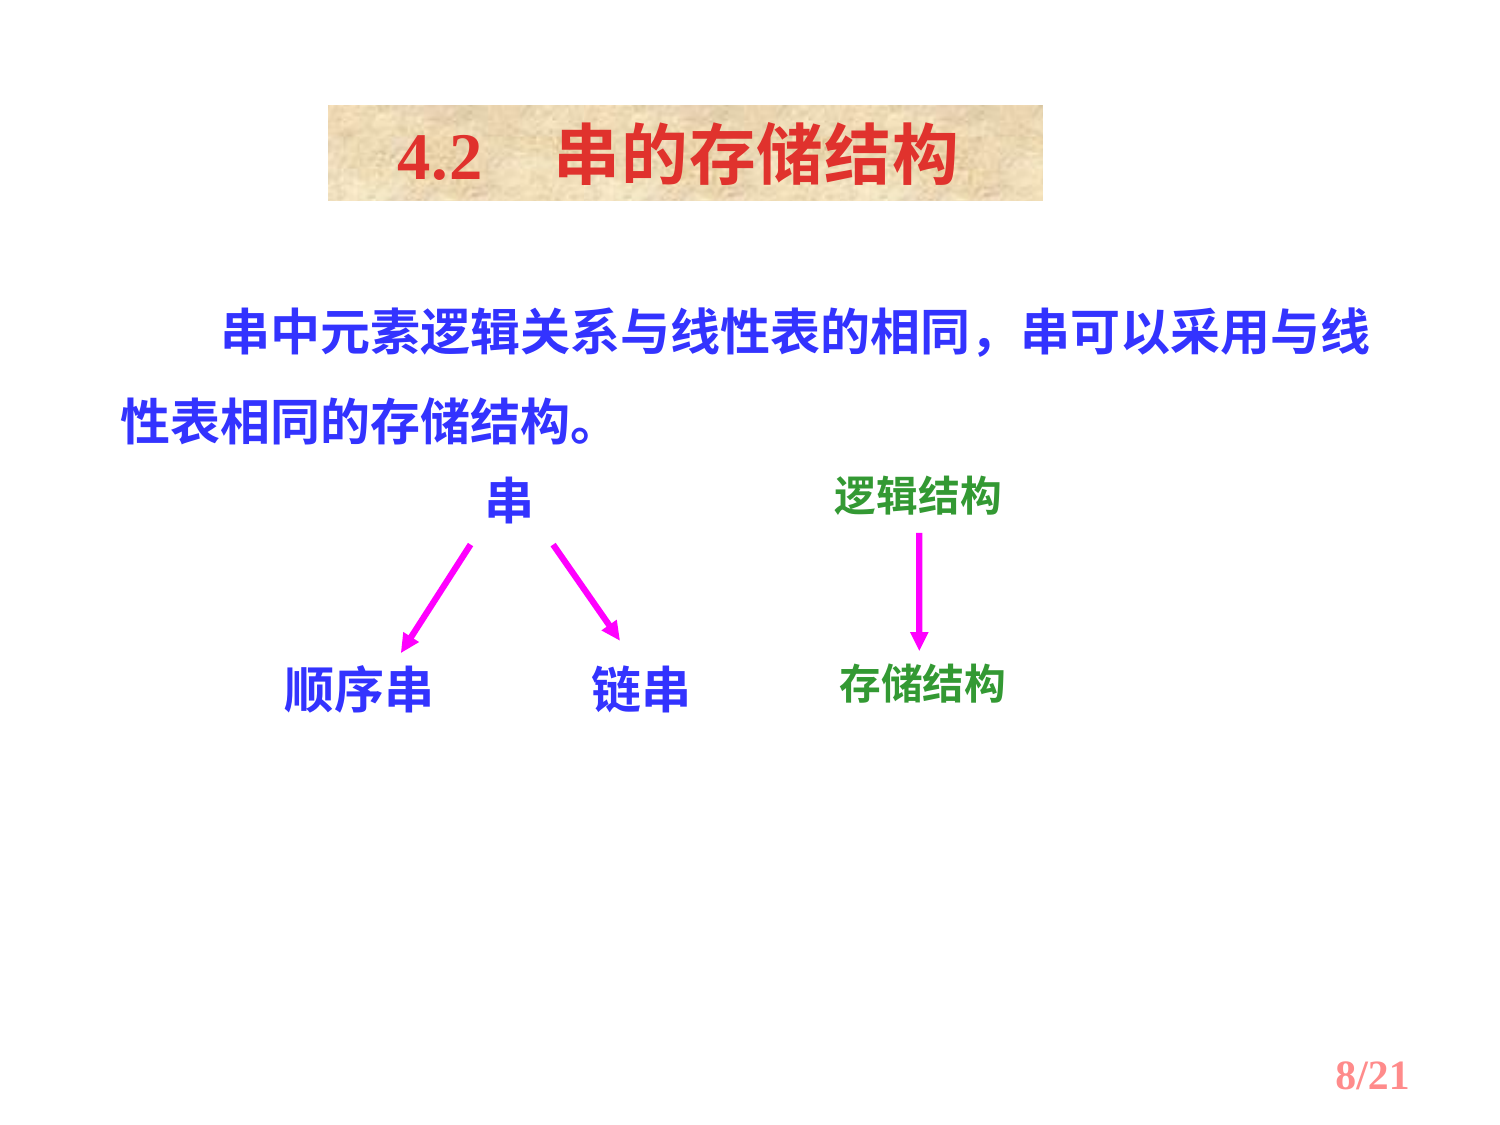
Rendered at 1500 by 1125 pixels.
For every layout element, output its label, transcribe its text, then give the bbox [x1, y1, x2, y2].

text_box 串 [469, 461, 575, 537]
text_box 4.2 串的存储结构 [328, 105, 1043, 201]
text_box 顺序串 [269, 650, 518, 726]
text_box 存储结构 [824, 650, 1061, 716]
text_box 链串 [576, 650, 754, 726]
text_box [913, 532, 926, 651]
slide_number 8/21 [1074, 1042, 1425, 1103]
text_box 逻辑结构 [820, 462, 1043, 527]
text_box [553, 544, 620, 641]
text_box 串中元素逻辑关系与线性表的相同，串可以采用与线性表相同的存储结构。 [105, 262, 1431, 458]
text_box [401, 544, 471, 650]
